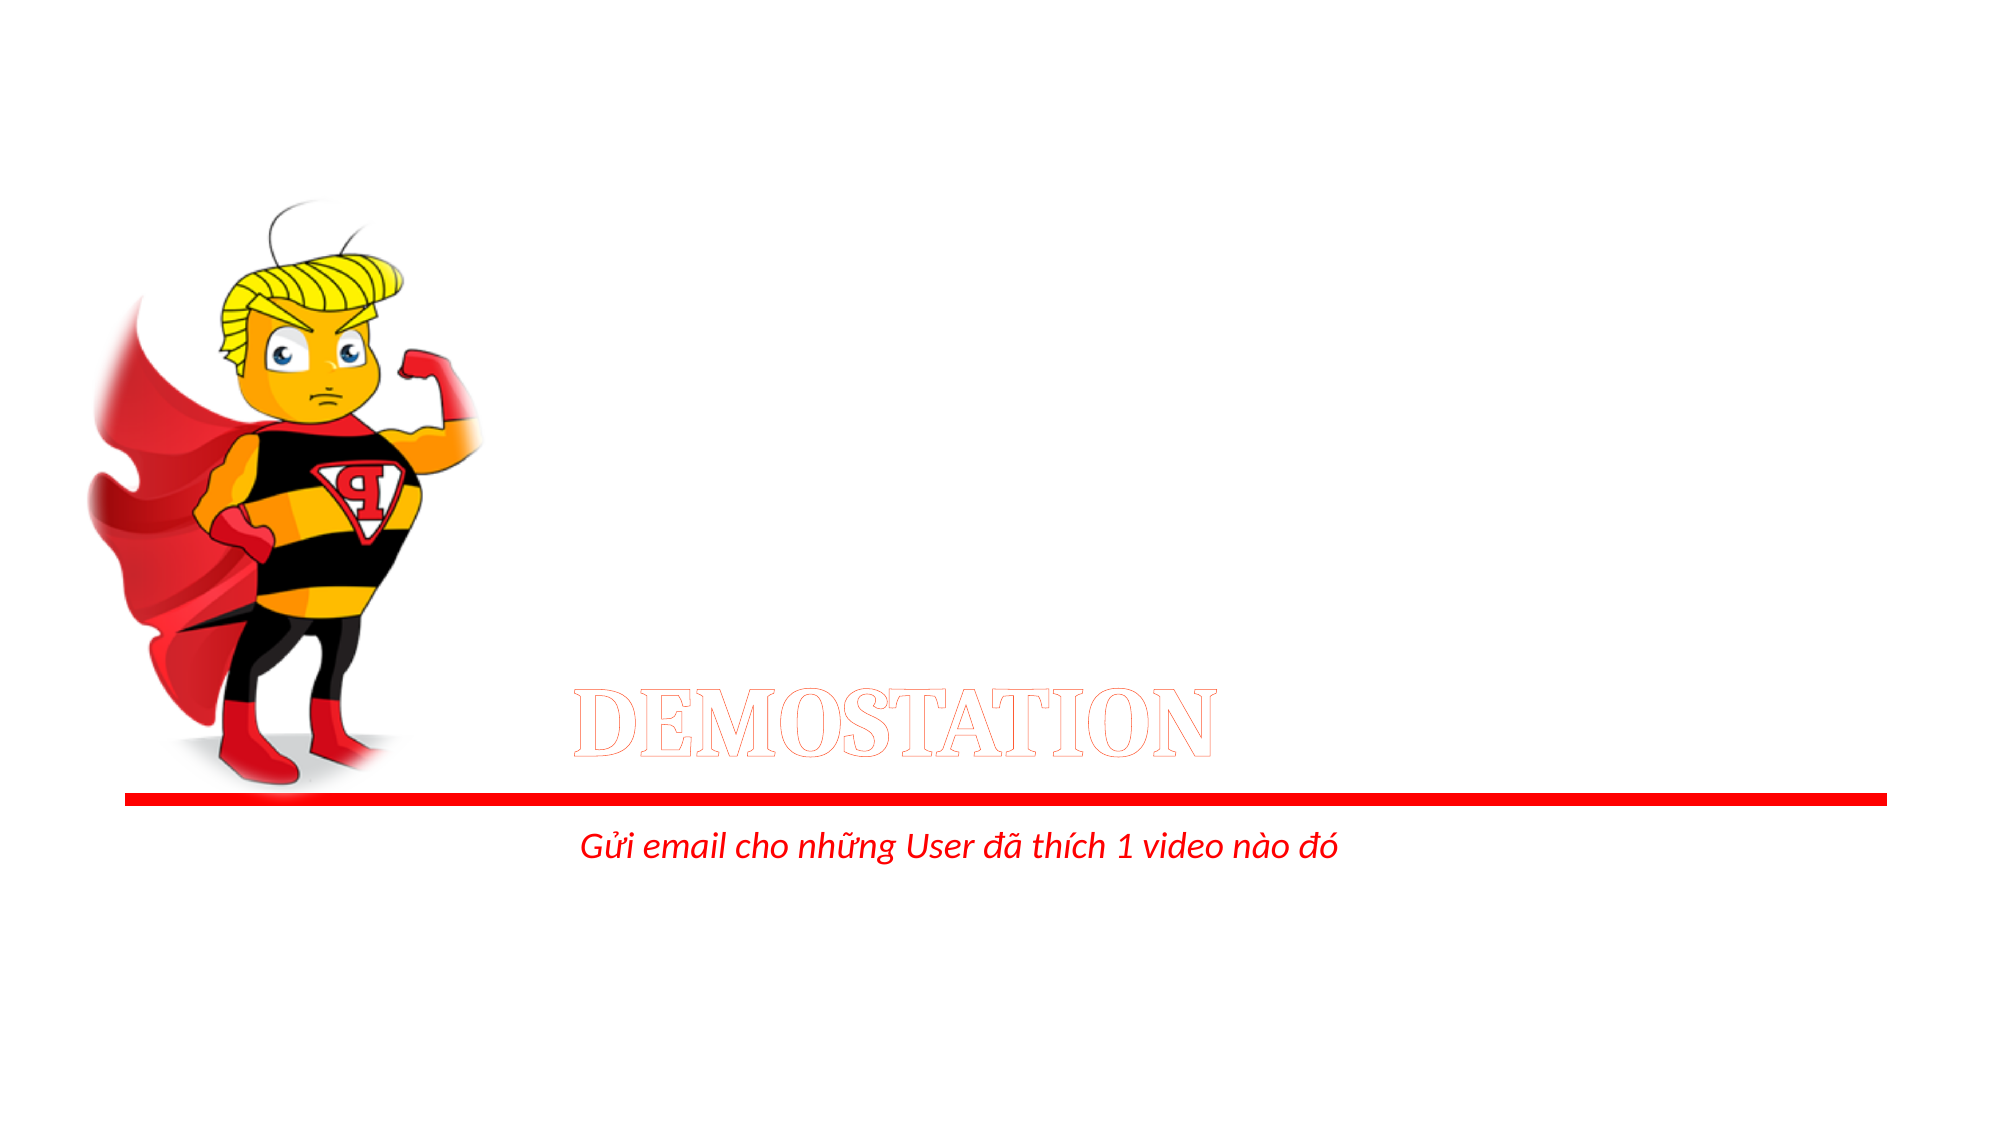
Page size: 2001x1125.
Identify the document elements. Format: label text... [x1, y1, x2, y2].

picture [74, 187, 493, 809]
text_box Gửi email cho những User đã thích 1 video nào đó [565, 813, 1355, 874]
text_box Demostation [556, 648, 1888, 784]
